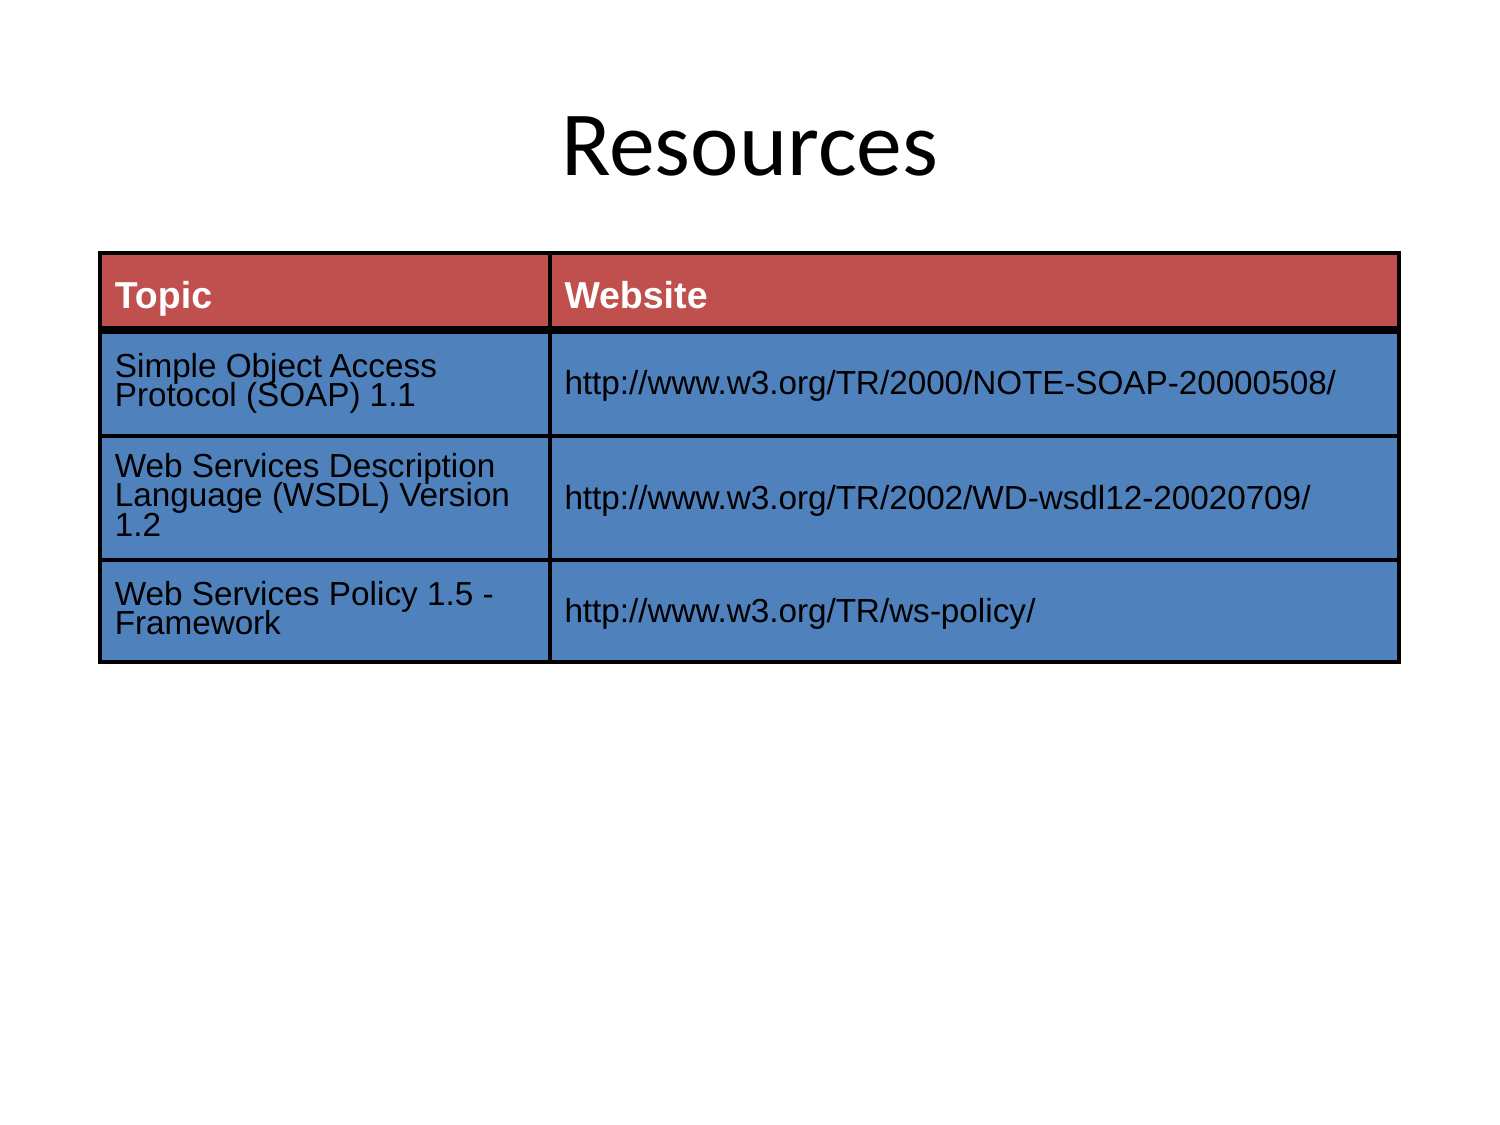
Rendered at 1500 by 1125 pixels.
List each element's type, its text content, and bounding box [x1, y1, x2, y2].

table_cell http://www.w3.org/TR/ws-policy/ [552, 562, 1397, 660]
title Resources [75, 45, 1425, 233]
table_cell http://www.w3.org/TR/2002/WD-wsdl12-20020709/ [552, 438, 1397, 558]
table_cell Web Services Policy 1.5 - Framework [102, 562, 548, 660]
table_header Website [552, 255, 1397, 326]
table_header Topic [102, 255, 548, 326]
table_cell Simple Object Access Protocol (SOAP) 1.1 [102, 334, 548, 434]
table_cell Web Services Description Language (WSDL) Version 1.2 [102, 438, 548, 558]
table_cell http://www.w3.org/TR/2000/NOTE-SOAP-20000508/ [552, 334, 1397, 434]
